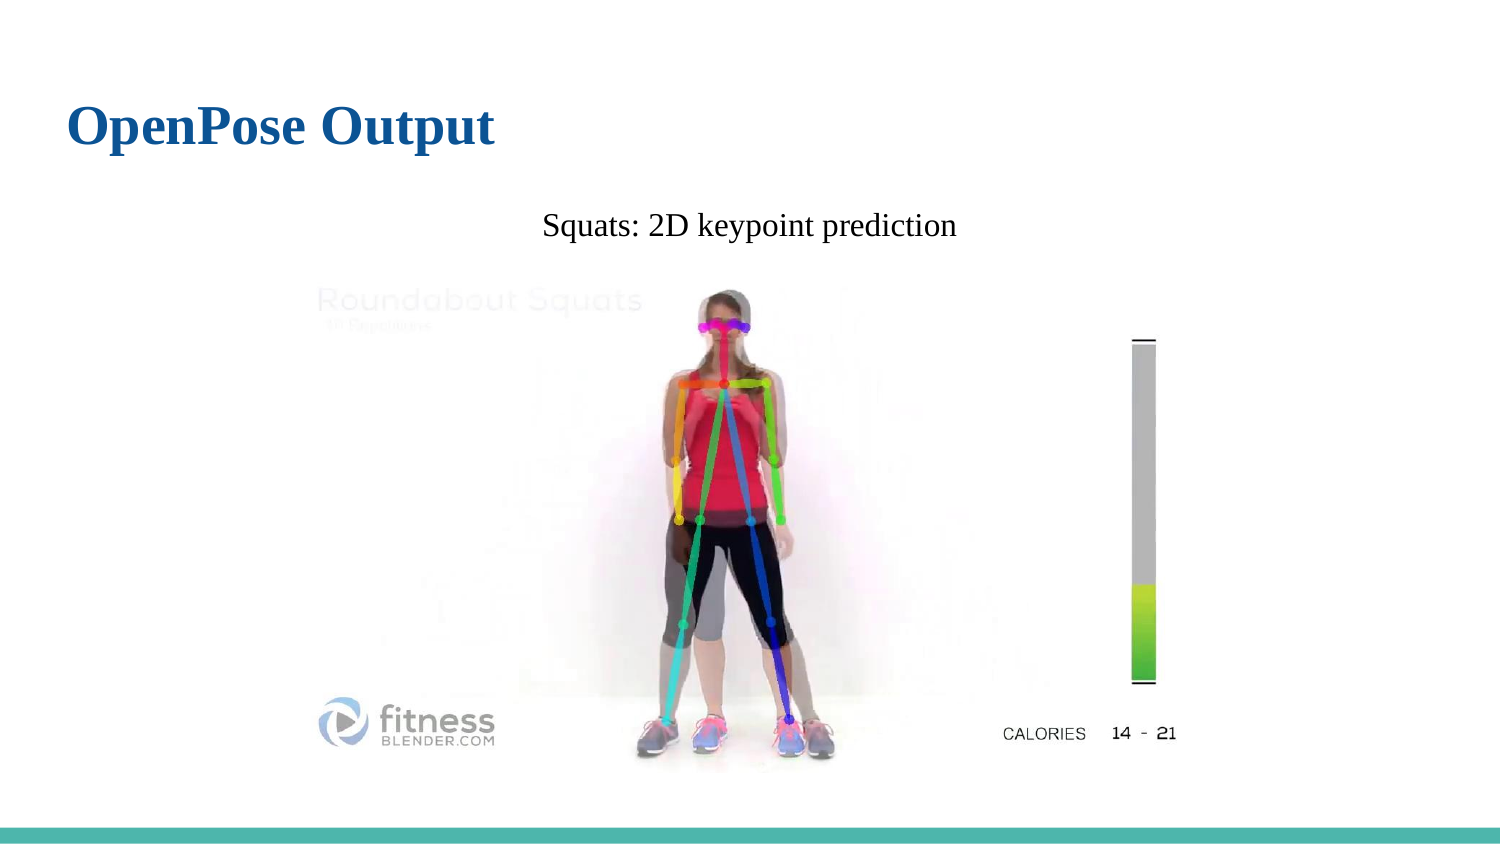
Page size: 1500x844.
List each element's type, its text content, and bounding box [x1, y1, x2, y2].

text_box Squats: 2D keypoint prediction [288, 188, 1212, 253]
title OpenPose Output [51, 72, 1449, 189]
picture [288, 253, 1212, 773]
